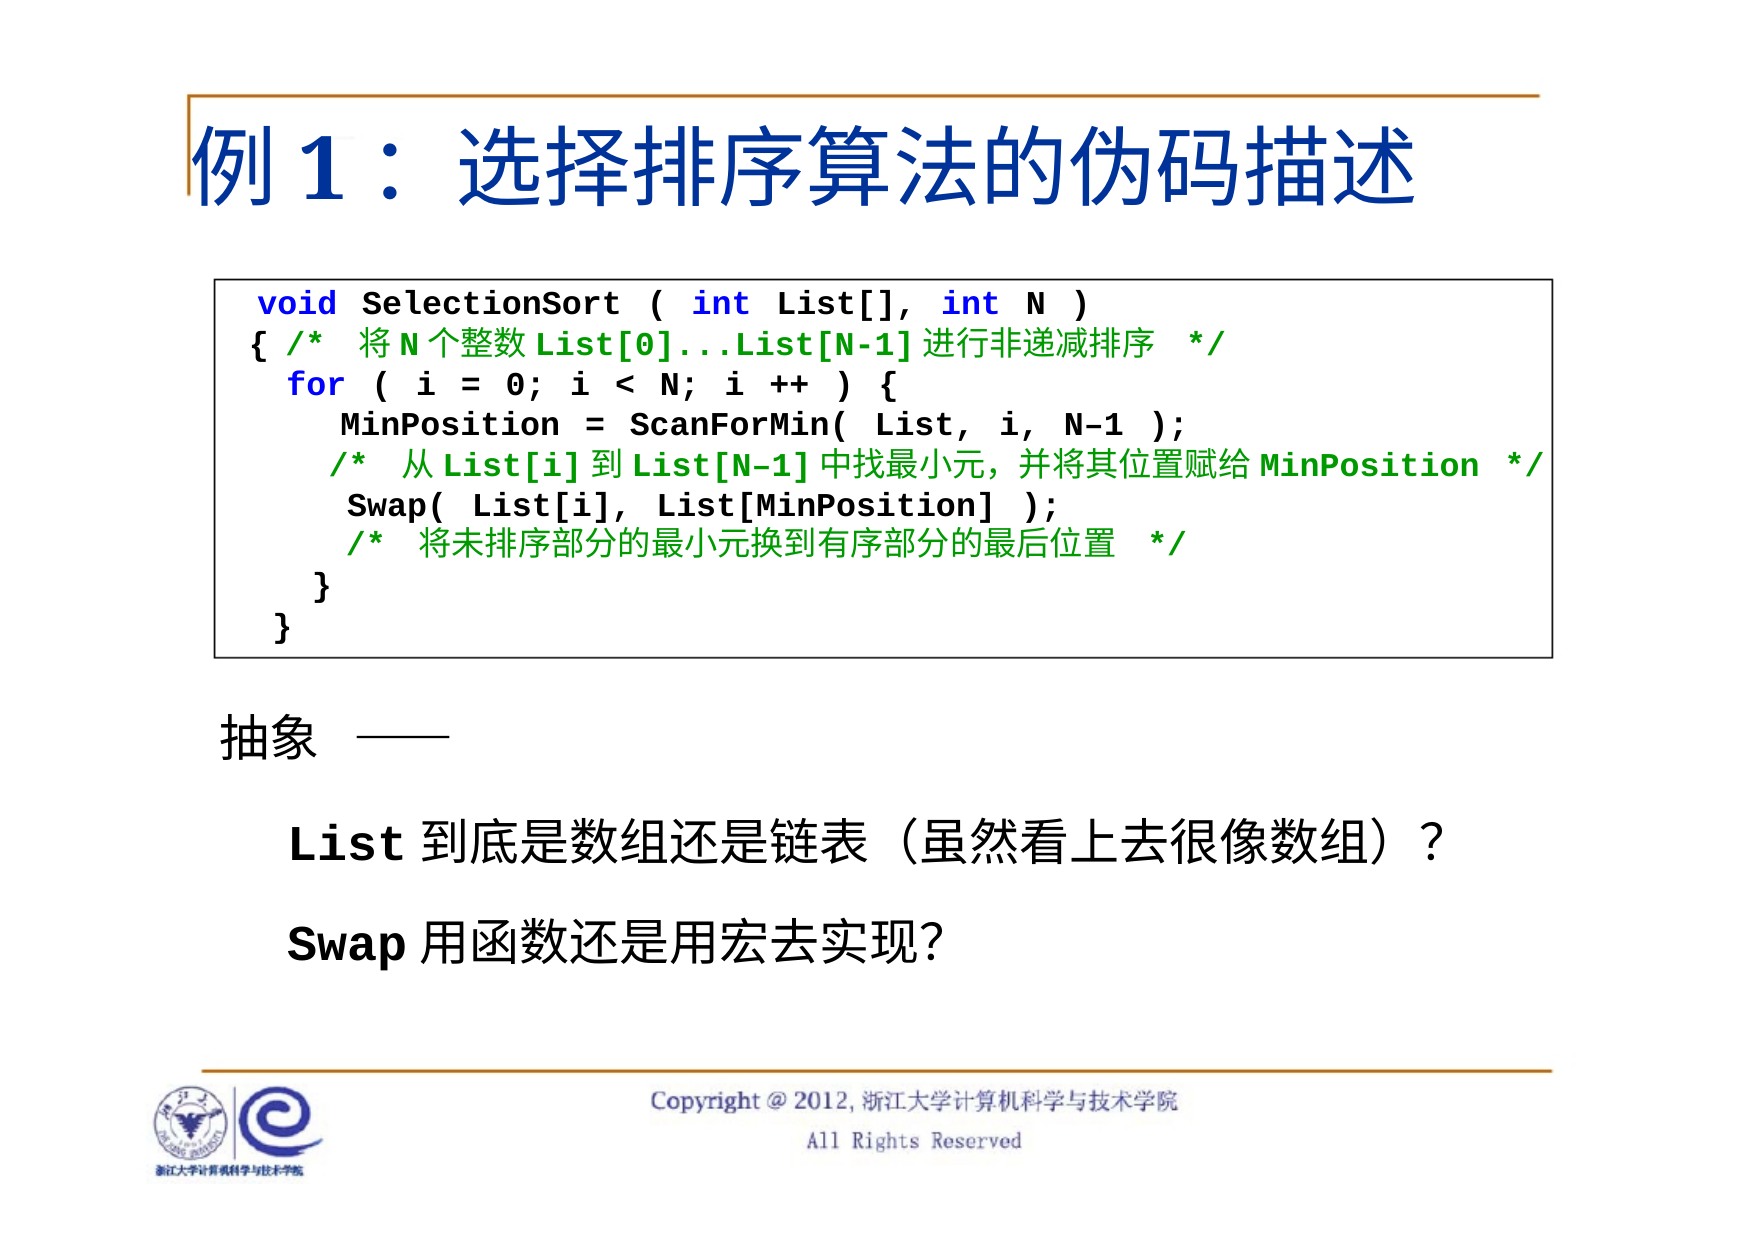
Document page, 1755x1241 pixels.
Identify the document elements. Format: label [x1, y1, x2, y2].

picture [124, 53, 1630, 1184]
